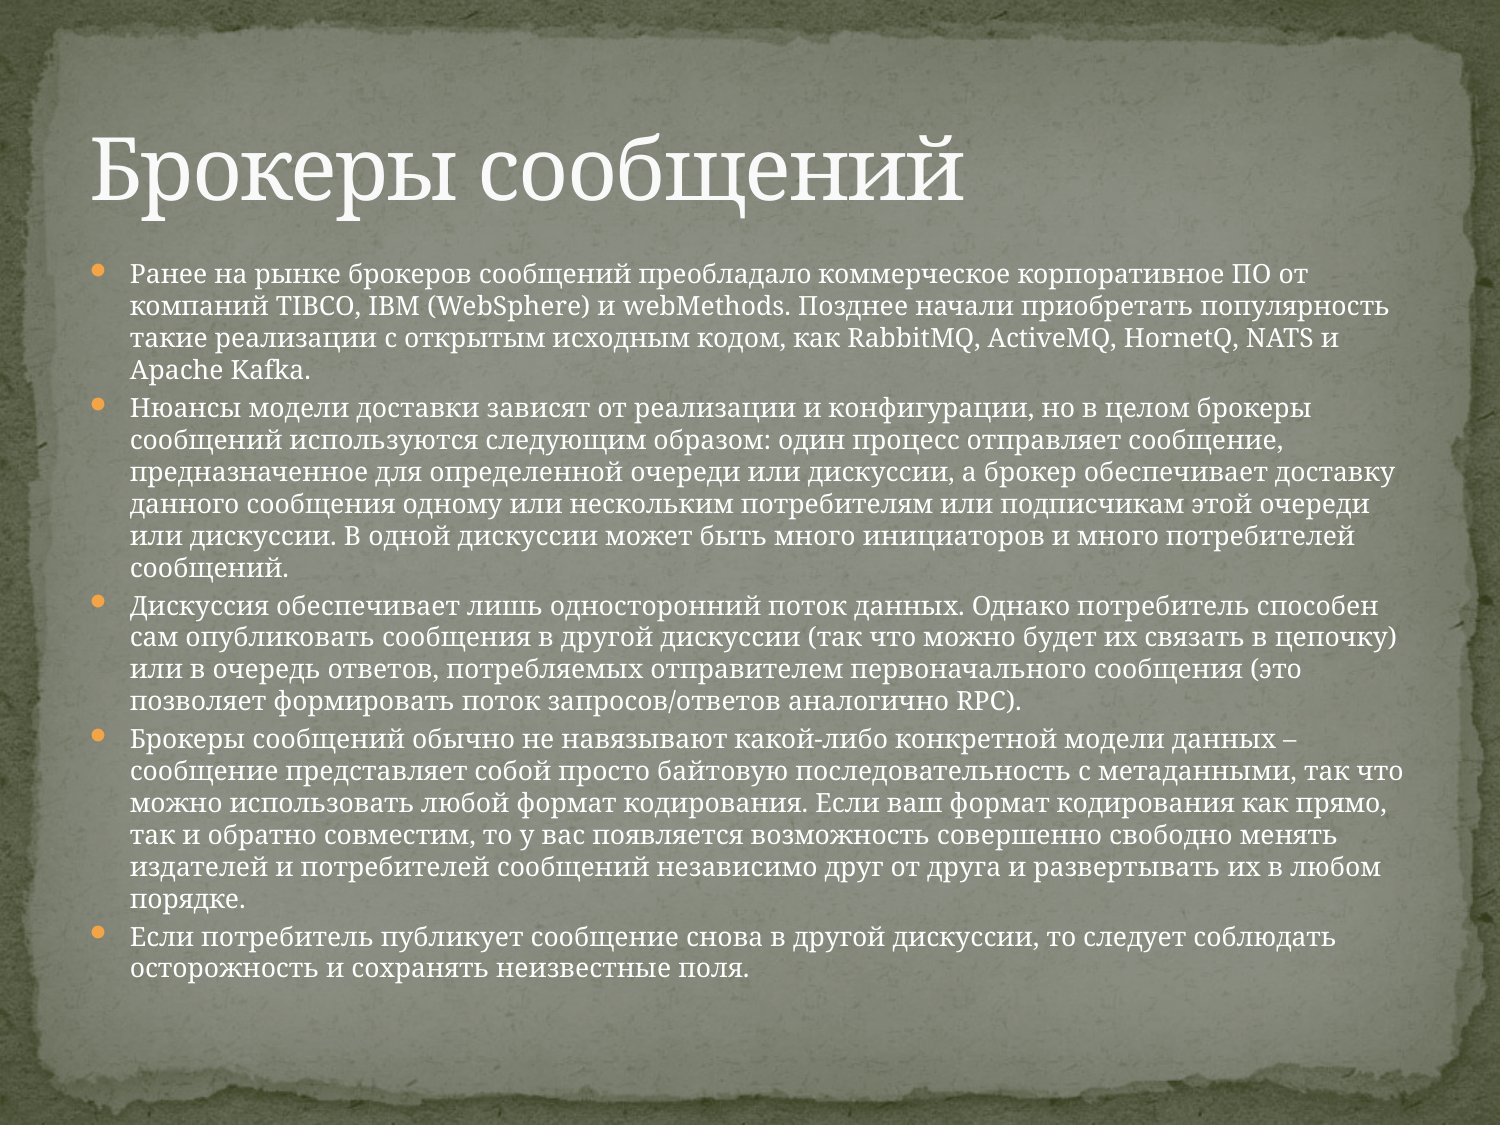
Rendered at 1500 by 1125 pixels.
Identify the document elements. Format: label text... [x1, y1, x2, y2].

title Брокеры сообщений [74, 24, 1425, 225]
list Ранее на рынке брокеров сообщений преобладало коммерческое корпоративное ПО от компаний TIBCO, IBM (WebSphere) и webMethods. Позднее начали приобретать популярность такие реализации с открытым исходным кодом, как RabbitMQ, ActiveMQ, HornetQ, NATS и Apache Kafka. Нюансы модели доставки зависят от реализации и конфигурации, но в целом брокеры сообщений используются следующим образом: один процесс отправляет сообщение, предназначенное для определенной очереди или дискуссии, а брокер обеспечивает доставку данного сообщения одному или нескольким потребителям или подписчикам этой очереди или дискуссии. В одной дискуссии может быть много инициаторов и много потребителей сообщений. Дискуссия обеспечивает лишь односторонний поток данных. Однако потребитель способен сам опубликовать сообщения в другой дискуссии (так что можно будет их связать в цепочку) или в очередь ответов, потребляемых отправителем первоначального сообщения (это позволяет формировать поток запросов/ответов аналогично RPC). Брокеры сообщений обычно не навязывают какой-либо конкретной модели данных – сообщение представляет собой просто байтовую последовательность с метаданными, так что можно использовать любой формат кодирования. Если ваш формат кодирования как прямо, так и обратно совместим, то у вас появляется возможность совершенно свободно менять издателей и потребителей сообщений независимо друг от друга и развертывать их в любом порядке. Если потребитель публикует сообщение снова в другой дискуссии, то следует соблюдать осторожность и сохранять неизвестные поля. [75, 249, 1425, 1000]
